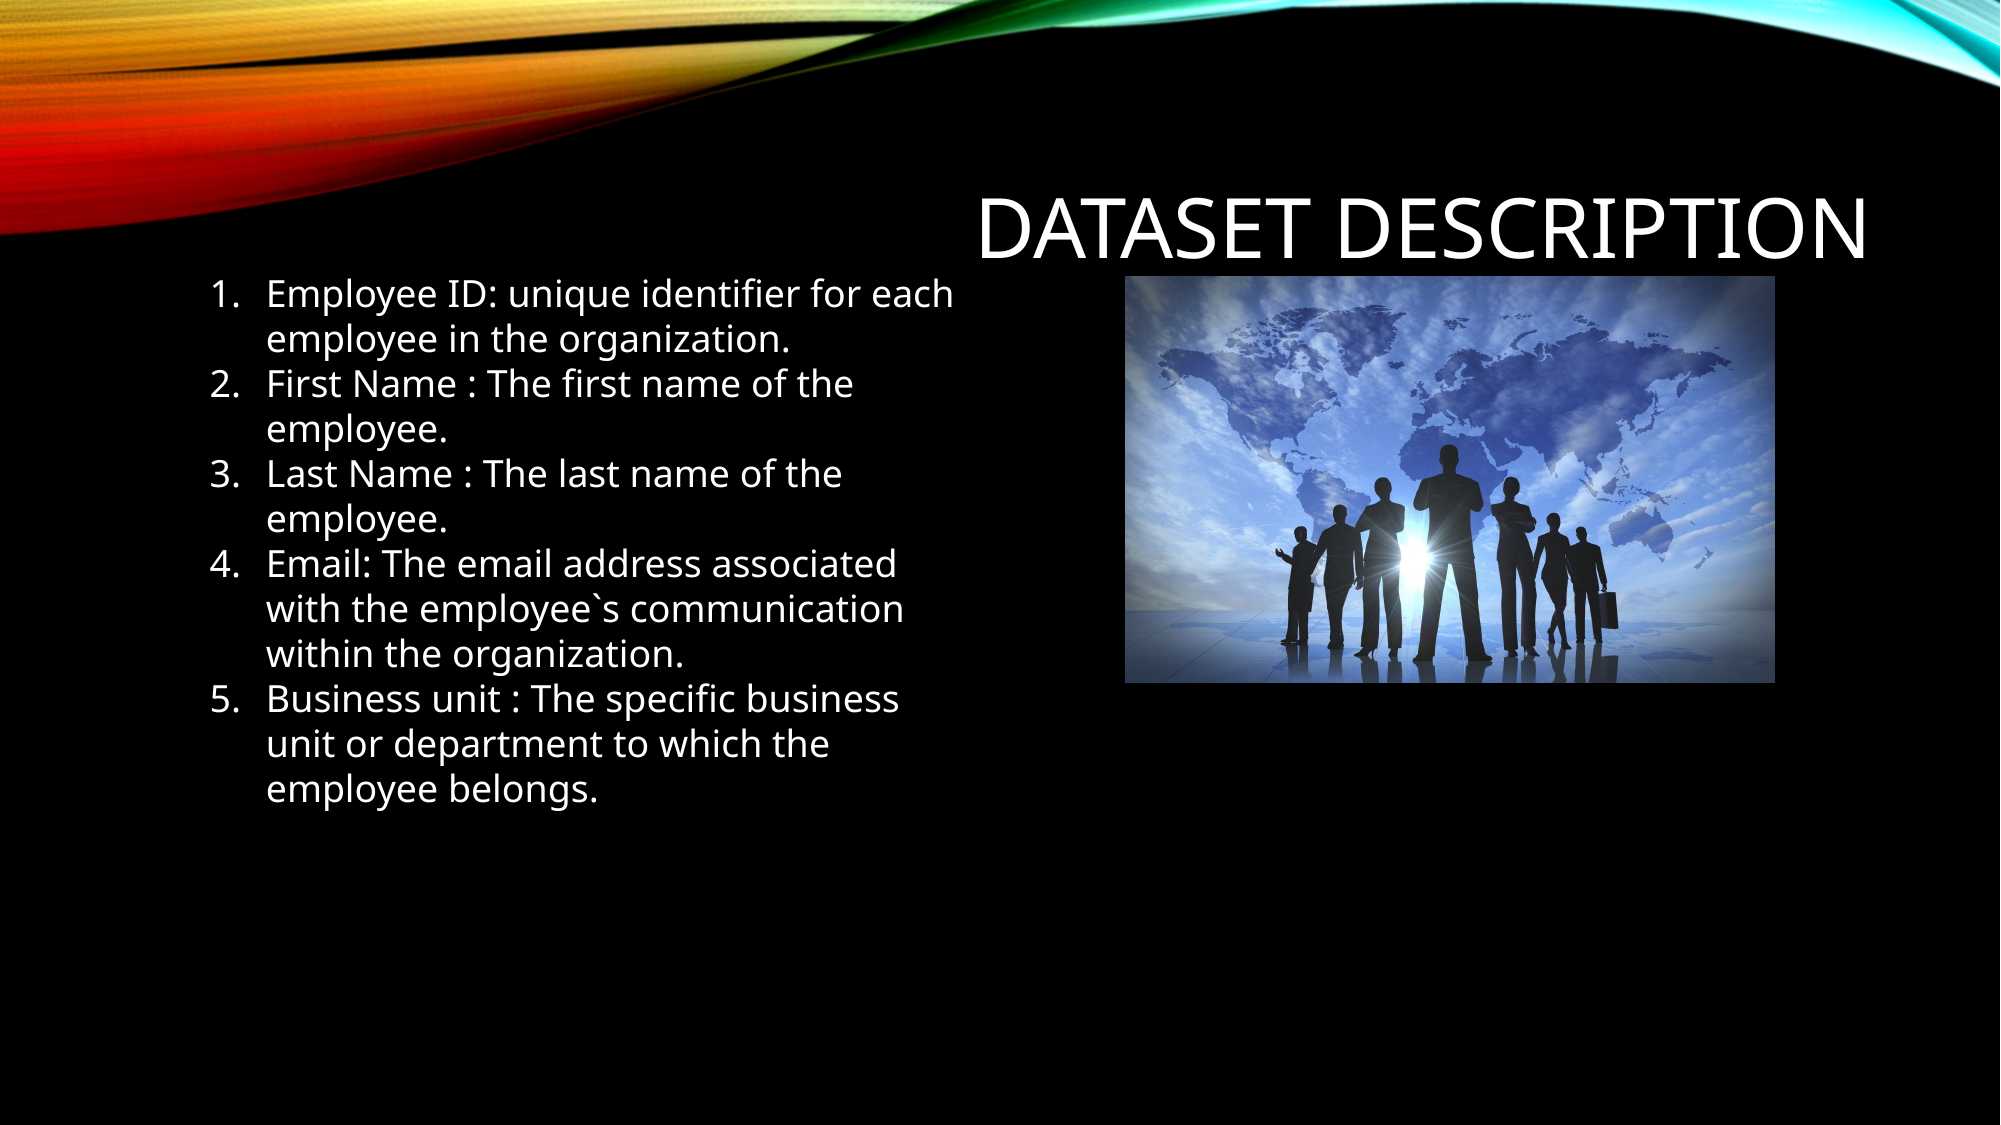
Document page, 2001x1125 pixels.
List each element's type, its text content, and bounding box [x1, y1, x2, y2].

text_box Employee ID: unique identifier for each employee in the organization. First Name : The first name of the employee. Last Name : The last name of the employee. Email: The email address associated with the employee`s communication within the organization. Business unit : The specific business unit or department to which the employee belongs. [194, 262, 993, 863]
picture [0, 0, 2000, 237]
picture [1124, 276, 1776, 683]
title Dataset Description [474, 125, 1888, 338]
